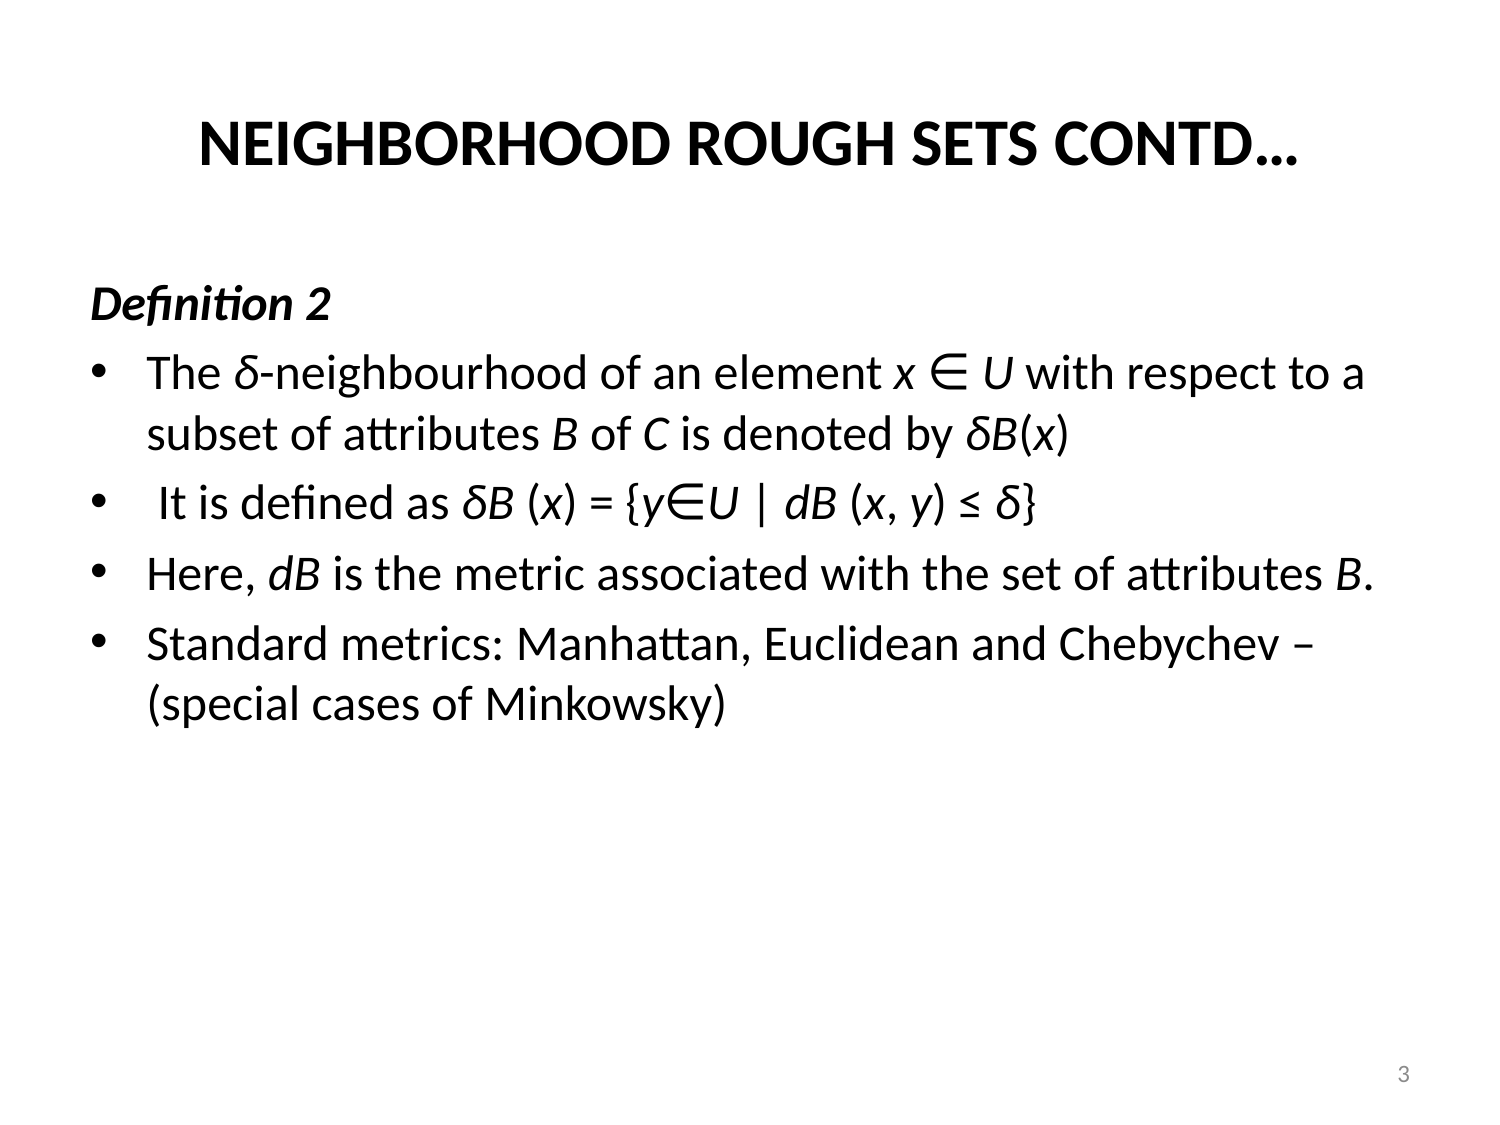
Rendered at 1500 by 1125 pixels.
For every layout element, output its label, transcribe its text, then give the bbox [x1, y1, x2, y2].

title NEIGHBORHOOD ROUGH SETS CONTD… [75, 45, 1425, 233]
slide_number 3 [1074, 1042, 1425, 1103]
list Definition 2 The δ-neighbourhood of an element x ∈ U with respect to a subset of attributes B of C is denoted by δB(x) It is defined as δB (x) = {y∈U | dB (x, y) ≤ δ} Here, dB is the metric associated with the set of attributes B. Standard metrics: Manhattan, Euclidean and Chebychev – (special cases of Minkowsky) [75, 262, 1425, 1005]
